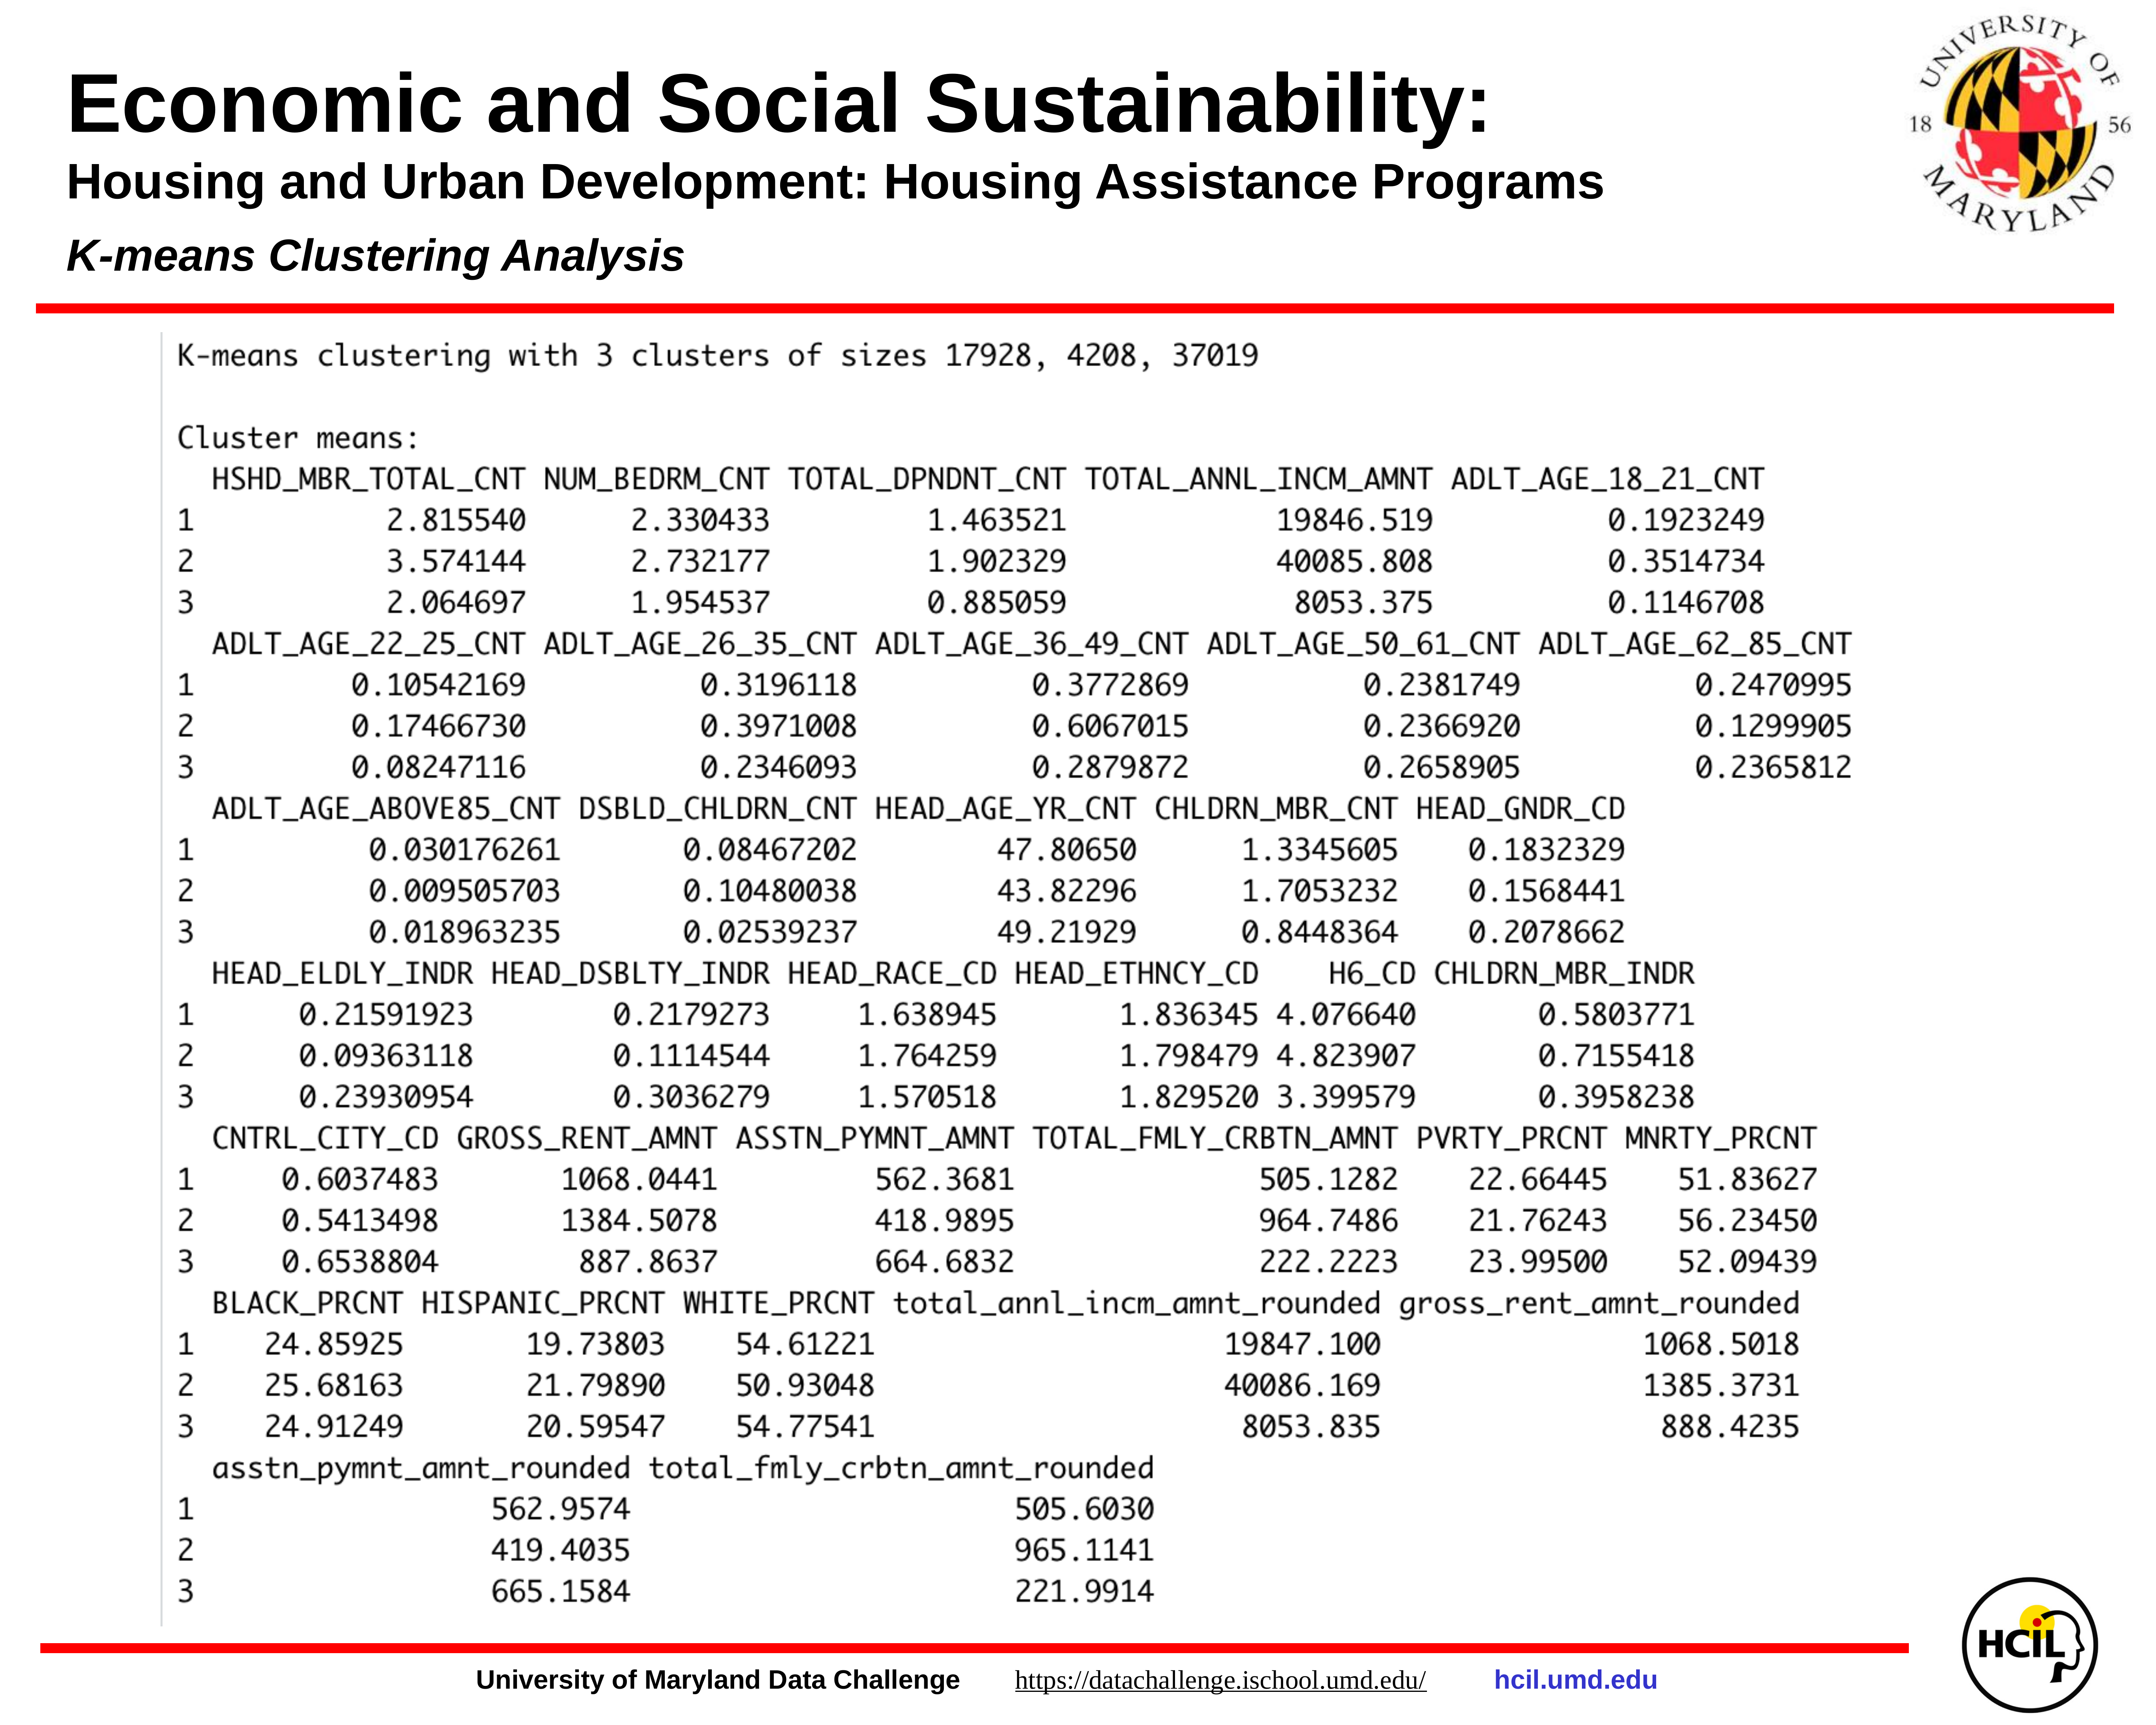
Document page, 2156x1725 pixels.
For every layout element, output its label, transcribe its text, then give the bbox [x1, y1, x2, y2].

picture [1904, 7, 2137, 239]
text_box Economic and Social Sustainability: Housing and Urban Development: Housing Assistance Programs [58, 45, 1773, 214]
picture [1941, 1567, 2120, 1725]
picture [161, 332, 1928, 1626]
text_box University of Maryland Data Challenge https://datachallenge.ischool.umd.edu/ hcil.umd.edu [470, 1659, 1830, 1697]
text_box K-means Clustering Analysis [58, 222, 1942, 285]
